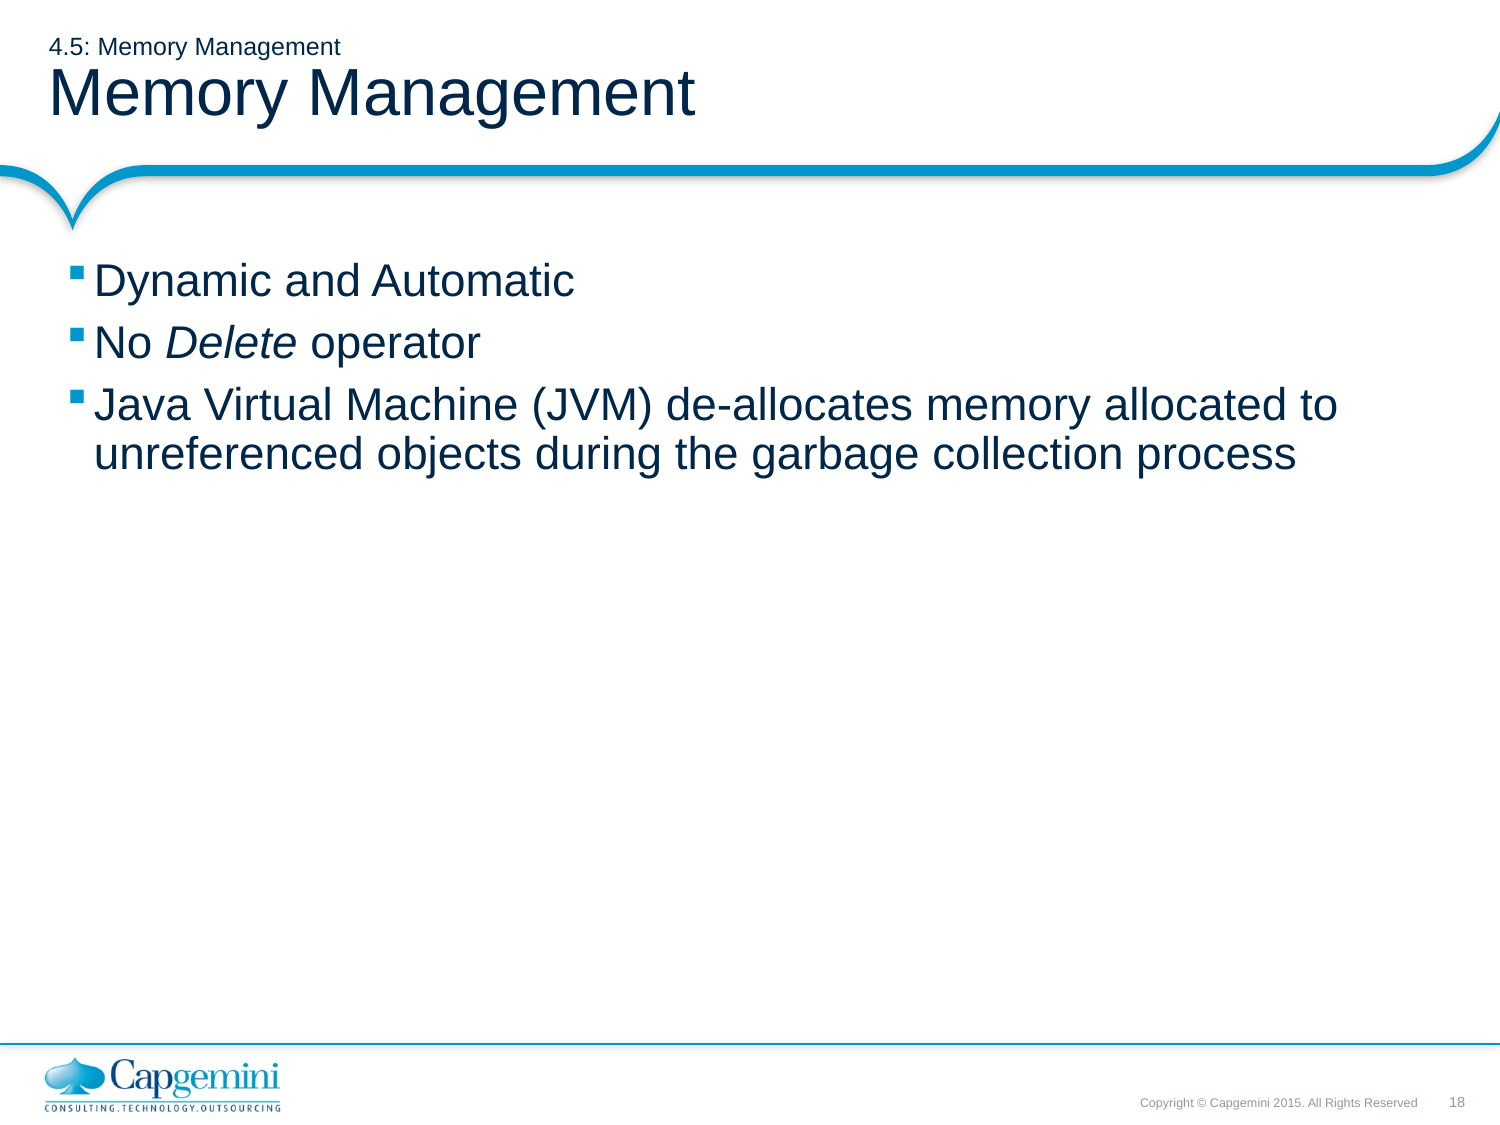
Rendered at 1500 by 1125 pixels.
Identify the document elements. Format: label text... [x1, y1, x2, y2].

title 4.5: Memory Management Memory Management [0, 0, 1500, 165]
picture [44, 1056, 281, 1113]
list Dynamic and Automatic No Delete operator Java Virtual Machine (JVM) de-allocates memory allocated to unreferenced objects during the garbage collection process [48, 245, 1500, 1007]
